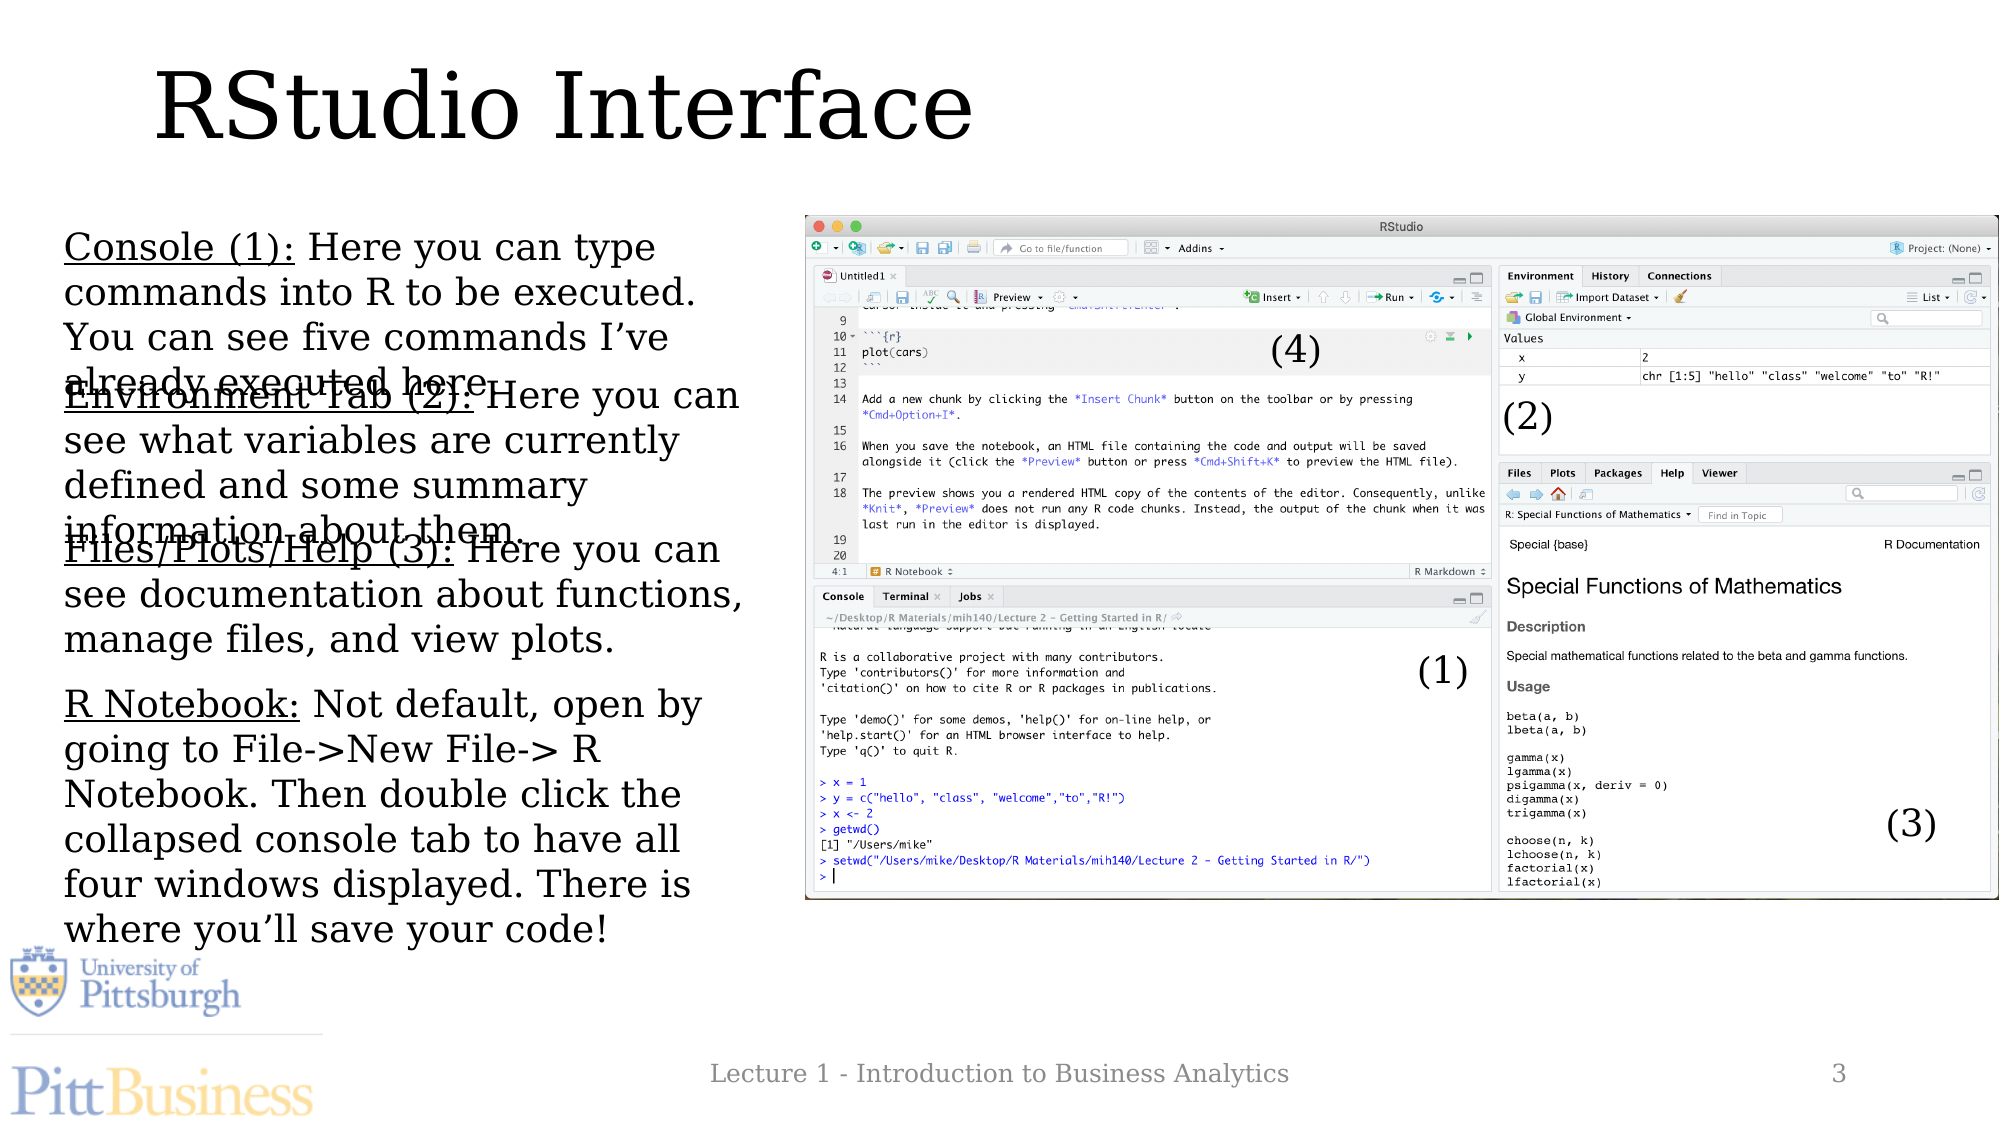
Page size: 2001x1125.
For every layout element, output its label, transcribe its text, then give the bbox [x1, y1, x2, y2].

text_box R Notebook: Not default, open by going to File->New File-> R Notebook. Then double click the collapsed console tab to have all four windows displayed. There is where you’ll save your code! [48, 672, 769, 958]
footer Lecture 1 - Introduction to Business Analytics [662, 1042, 1338, 1103]
text_box Environment Tab (2): Here you can see what variables are currently defined and some summary information about them. [48, 363, 769, 517]
slide_number 3 [1412, 1042, 1863, 1103]
picture [805, 215, 1999, 900]
text_box Files/Plots/Help (3): Here you can see documentation about functions, manage files, and view plots. [48, 517, 769, 668]
title RStudio Interface [137, 0, 1563, 218]
text_box Console (1): Here you can type commands into R to be executed. You can see five commands I’ve already executed here. [48, 215, 769, 363]
